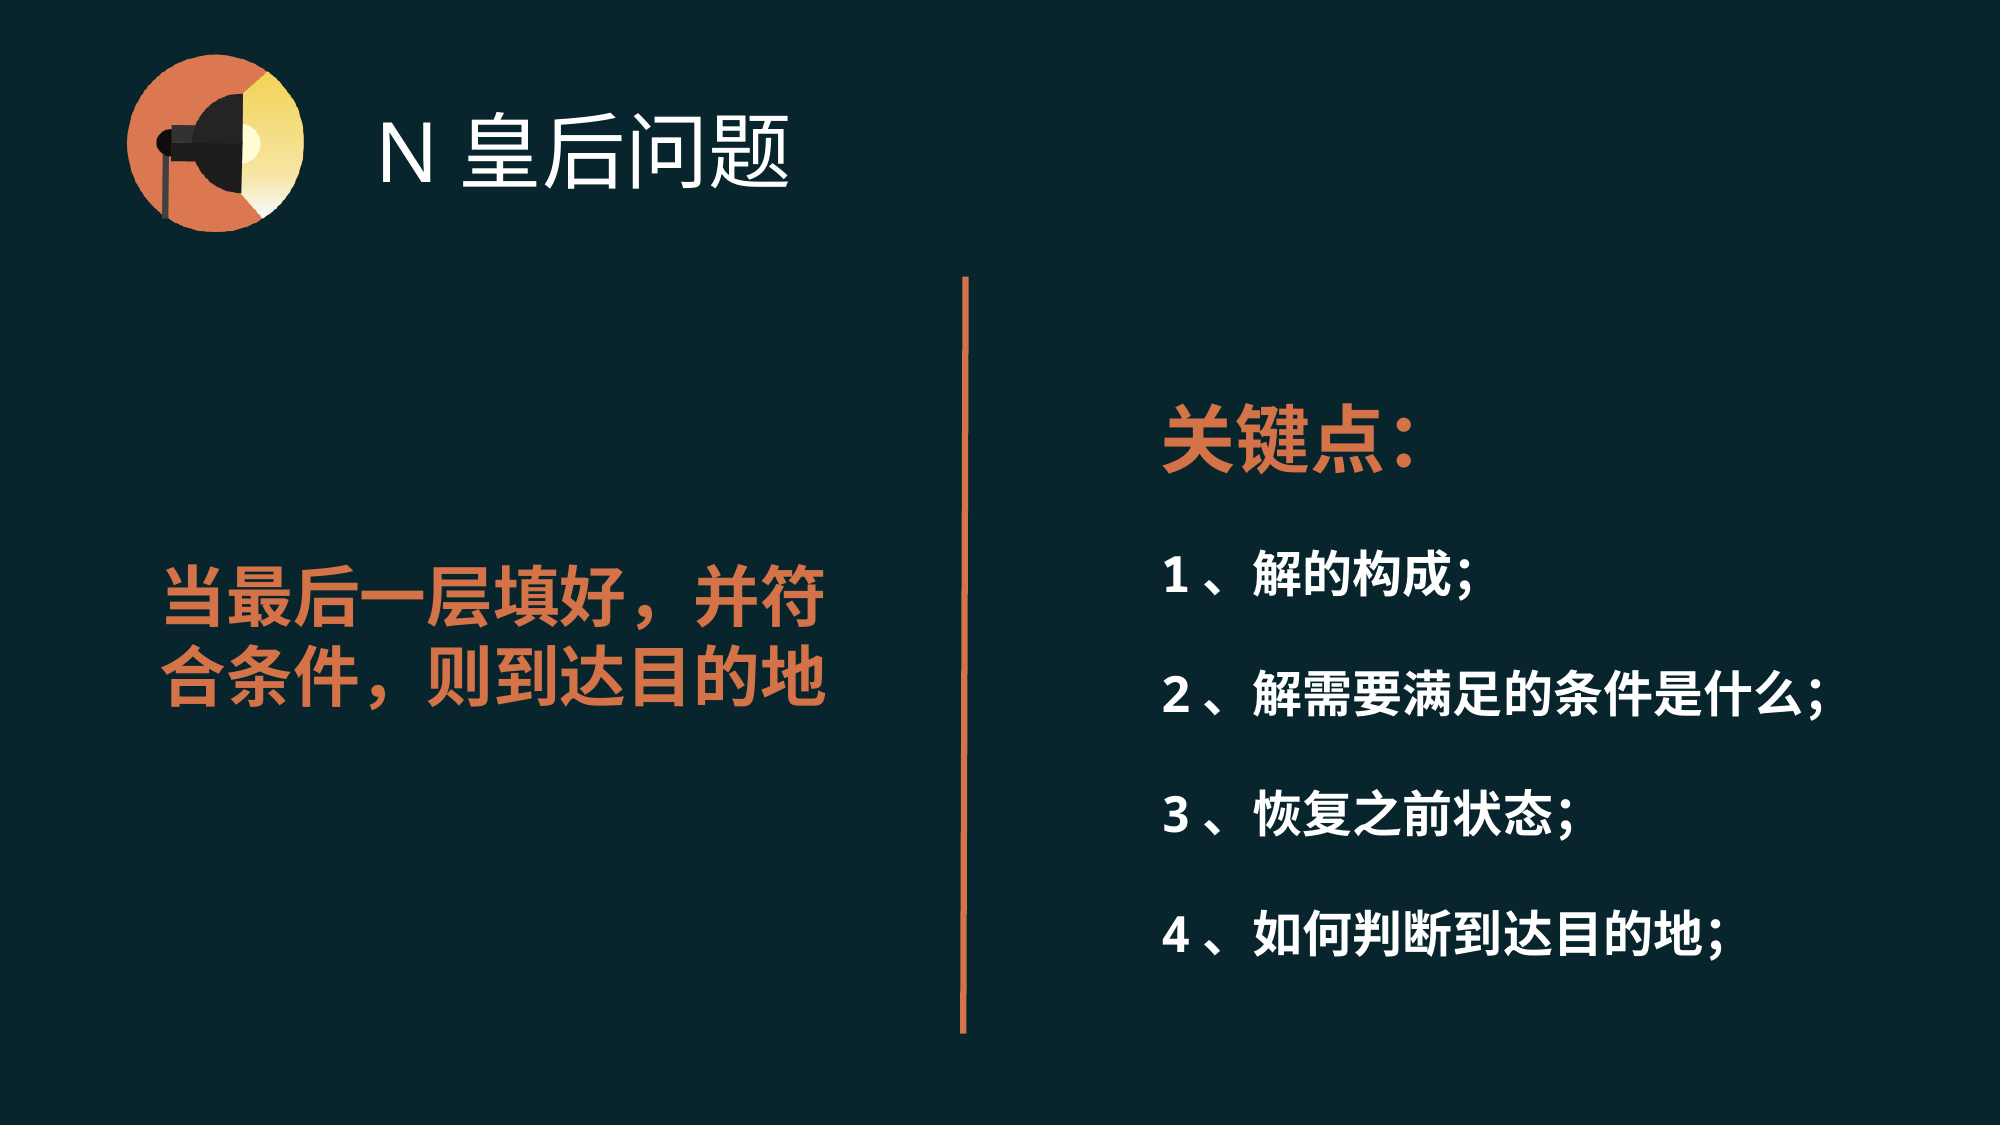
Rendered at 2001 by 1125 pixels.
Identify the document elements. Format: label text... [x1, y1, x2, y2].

text_box 当最后一层填好，并符合条件，则到达目的地 [144, 547, 873, 723]
title N皇后问题 [338, 90, 1532, 209]
picture [126, 54, 304, 232]
text_box 关键点： 1、解的构成； 2、解需要满足的条件是什么； 3、恢复之前状态； 4、如何判断到达目的地； [1146, 295, 1982, 970]
